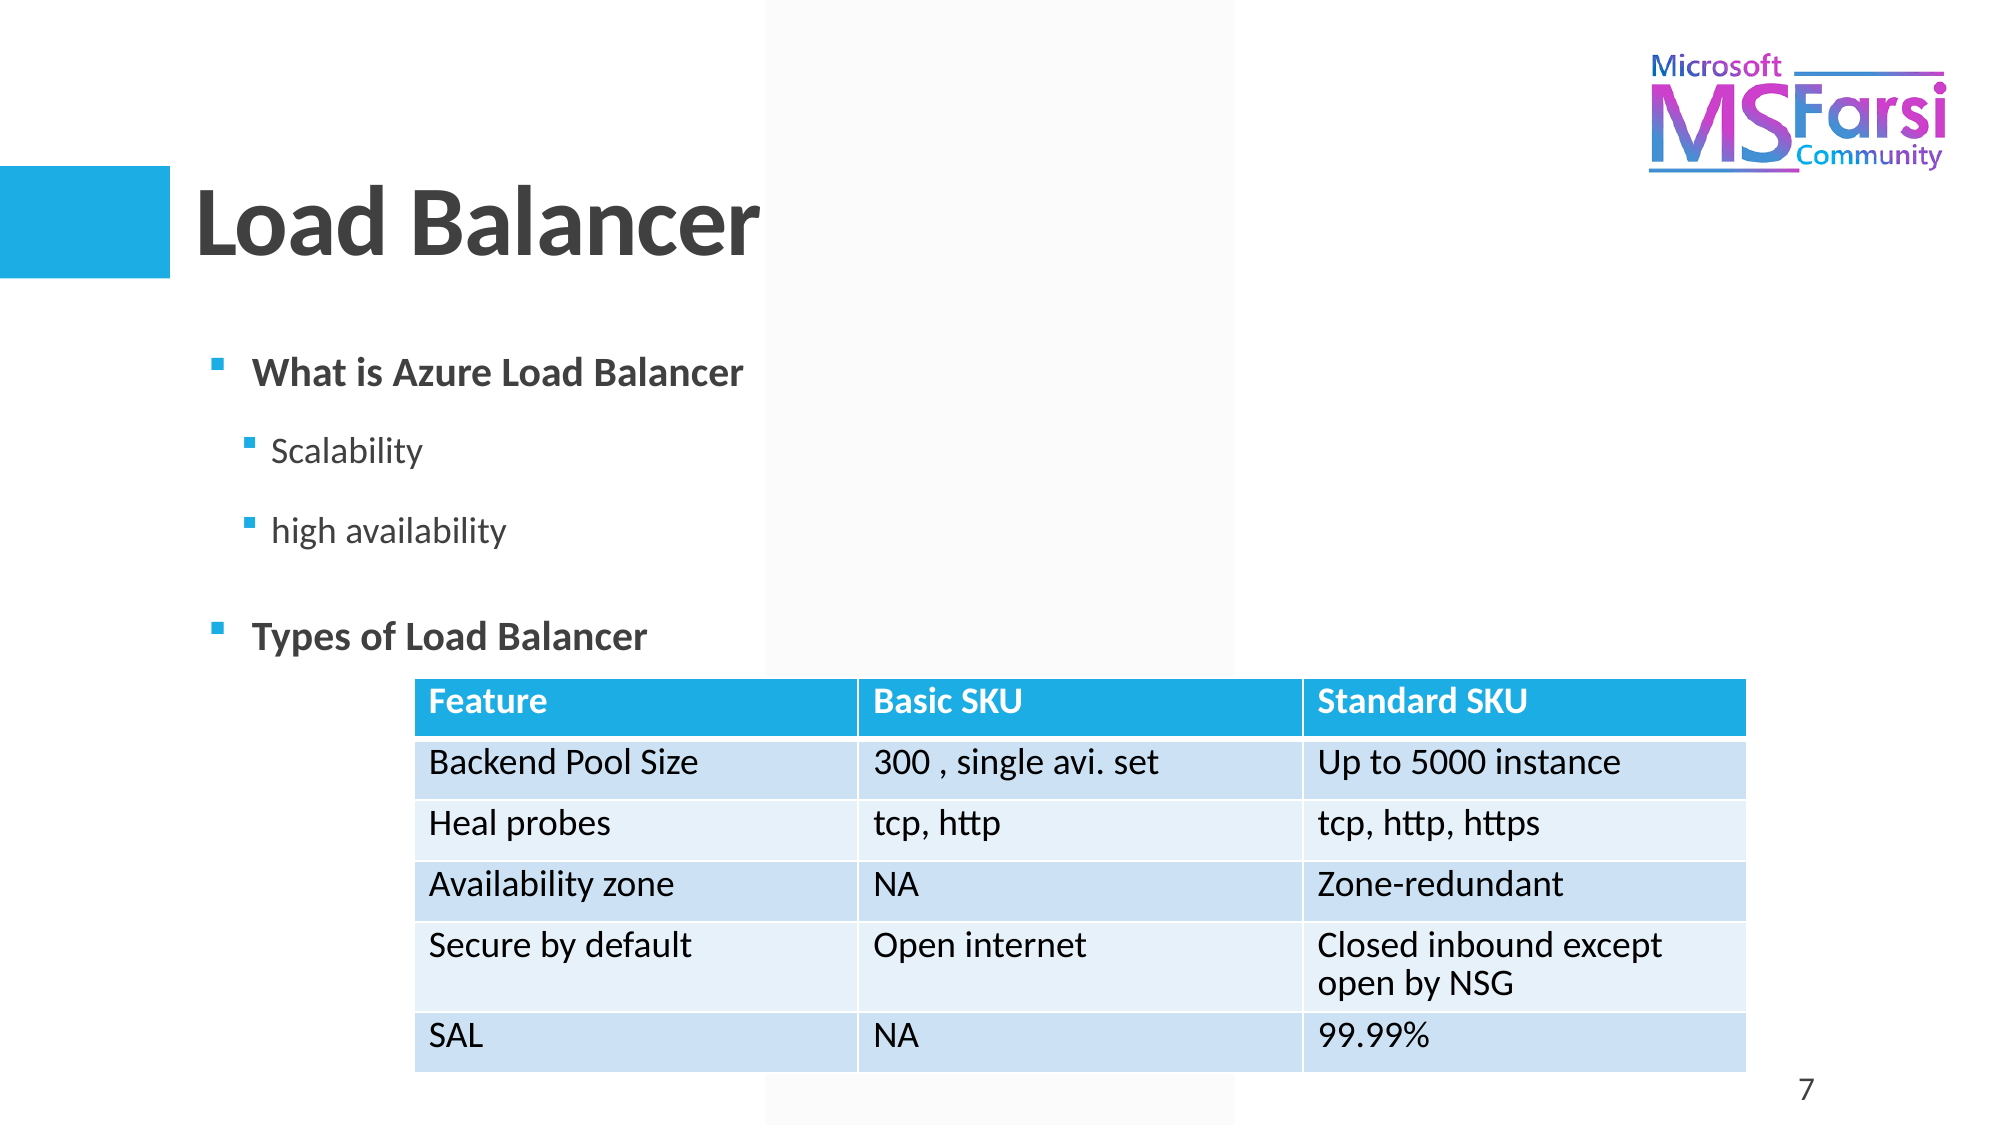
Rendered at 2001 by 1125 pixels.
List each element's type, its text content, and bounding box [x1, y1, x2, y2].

text_box What is Azure Load Balancer​ Scalability high availability Types of Load Balancer​ [208, 312, 1325, 991]
table_cell Up to 5000 instance [1304, 742, 1746, 799]
table_cell tcp, http, https [1304, 801, 1746, 860]
table_cell NA [859, 1013, 1302, 1072]
table_cell NA [859, 862, 1302, 921]
title Load Balancer [180, 47, 1830, 285]
table_cell Backend Pool Size [415, 742, 857, 799]
table_cell SAL [415, 1013, 857, 1072]
table_cell Secure by default [415, 923, 857, 1011]
picture [1645, 49, 1950, 176]
table_cell Heal probes [415, 801, 857, 860]
table_header Standard SKU [1304, 679, 1746, 736]
slide_number 7 [1702, 1057, 1830, 1118]
table_cell Open internet [859, 923, 1302, 1011]
table_header Feature [415, 679, 857, 736]
table_cell 300 , single avi. set [859, 742, 1302, 799]
table_cell Zone-redundant [1304, 862, 1746, 921]
table_header Basic SKU [859, 679, 1302, 736]
table_cell tcp, http [859, 801, 1302, 860]
table_cell Closed inbound except open by NSG [1304, 923, 1746, 1011]
table_cell Availability zone [415, 862, 857, 921]
table_cell 99.99% [1304, 1013, 1746, 1072]
